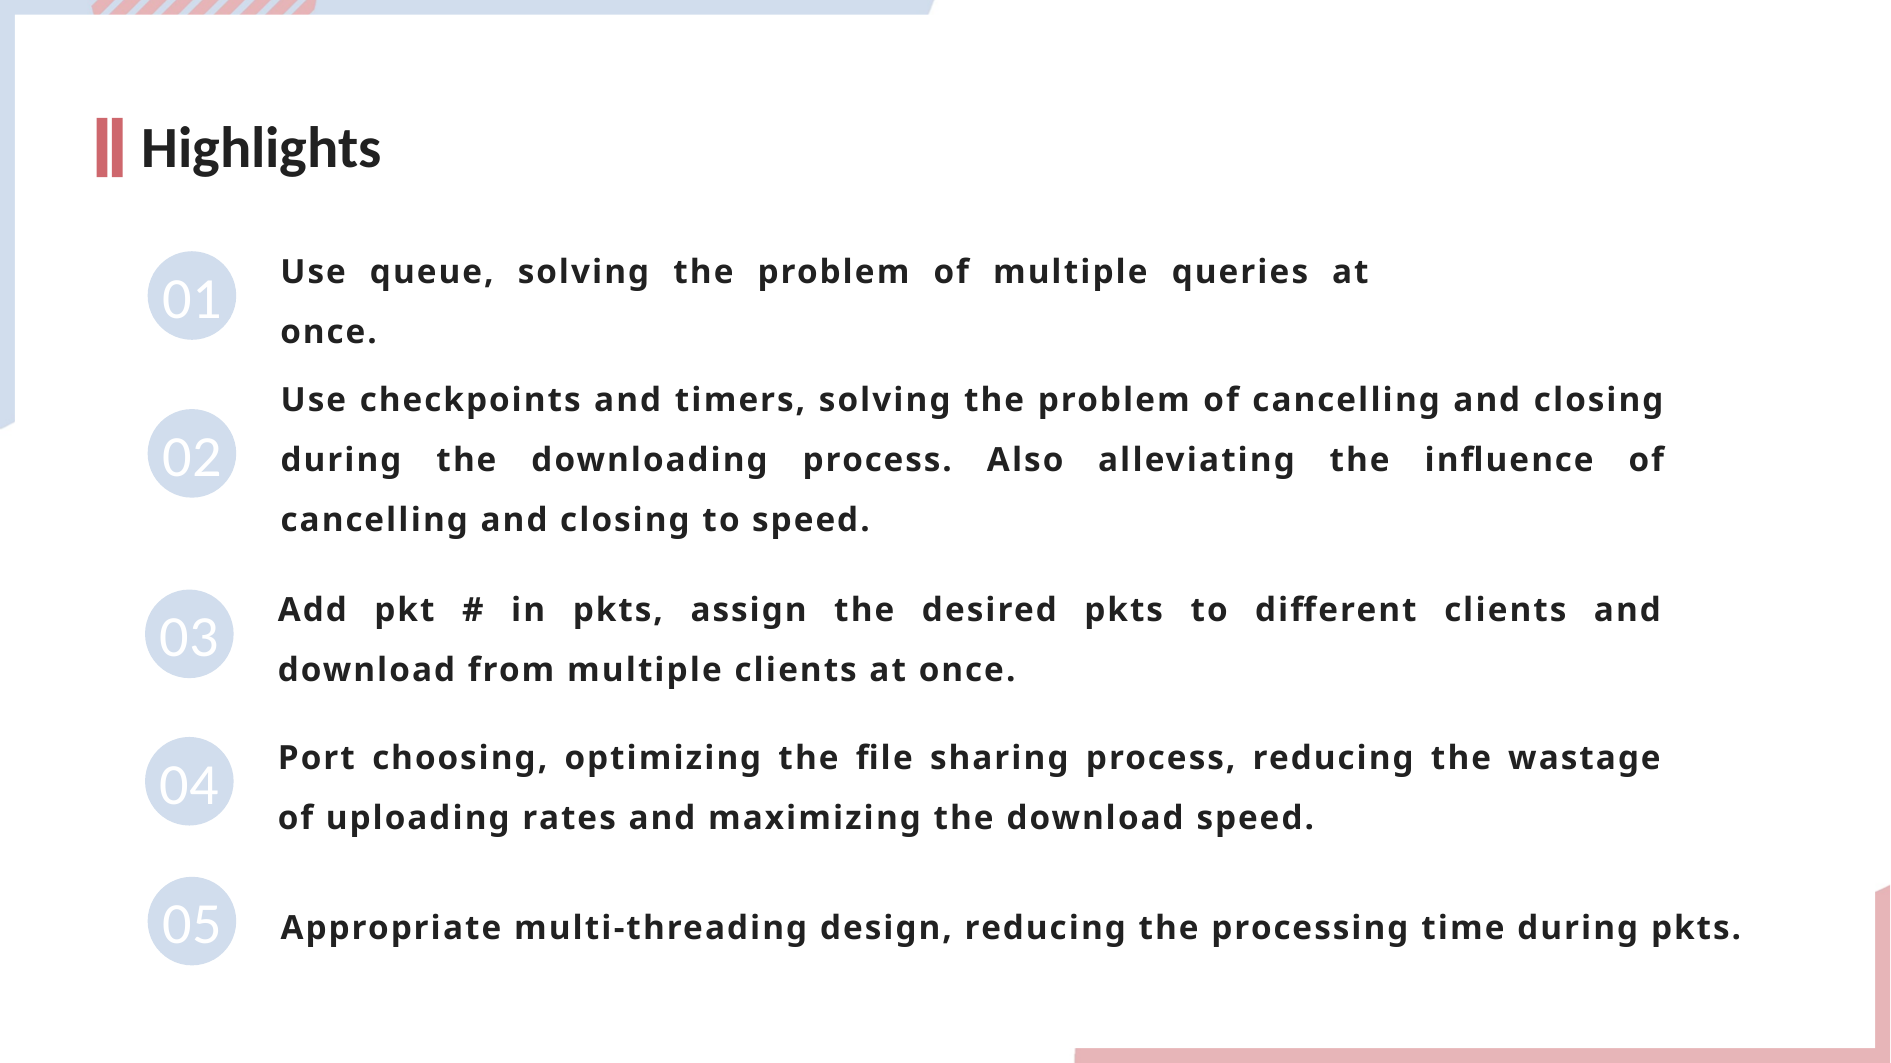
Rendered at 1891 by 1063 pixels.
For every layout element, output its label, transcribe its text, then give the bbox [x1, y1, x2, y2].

text_box 04 [145, 738, 261, 824]
text_box [171, 824, 208, 828]
text_box [170, 676, 209, 681]
text_box [173, 338, 211, 342]
text_box Appropriate multi-threading design, reducing the processing time during pkts. [264, 876, 1774, 955]
text_box [172, 734, 206, 738]
text_box Add pkt # in pkts, assign the desired pkts to different clients and download from multiple clients at once. [261, 559, 1683, 698]
text_box [172, 963, 212, 968]
text_box Highlights [127, 102, 397, 187]
text_box Port choosing, optimizing the file sharing process, reducing the wastage of uploading rates and maximizing the download speed. [261, 707, 1683, 845]
text_box [95, 116, 109, 179]
text_box [175, 406, 209, 410]
text_box 03 [145, 590, 261, 676]
text_box 01 [147, 252, 264, 338]
text_box Use checkpoints and timers, solving the problem of cancelling and closing during the downloading process. Also alleviating the influence of cancelling and closing to speed. [264, 349, 1685, 547]
text_box 02 [147, 410, 264, 496]
picture [0, 0, 1891, 1063]
text_box [110, 116, 125, 179]
text_box [13, 13, 1877, 1050]
text_box [174, 874, 210, 878]
text_box 05 [147, 878, 264, 963]
text_box Use queue, solving the problem of multiple queries at once. [264, 221, 1390, 349]
text_box [173, 496, 211, 500]
